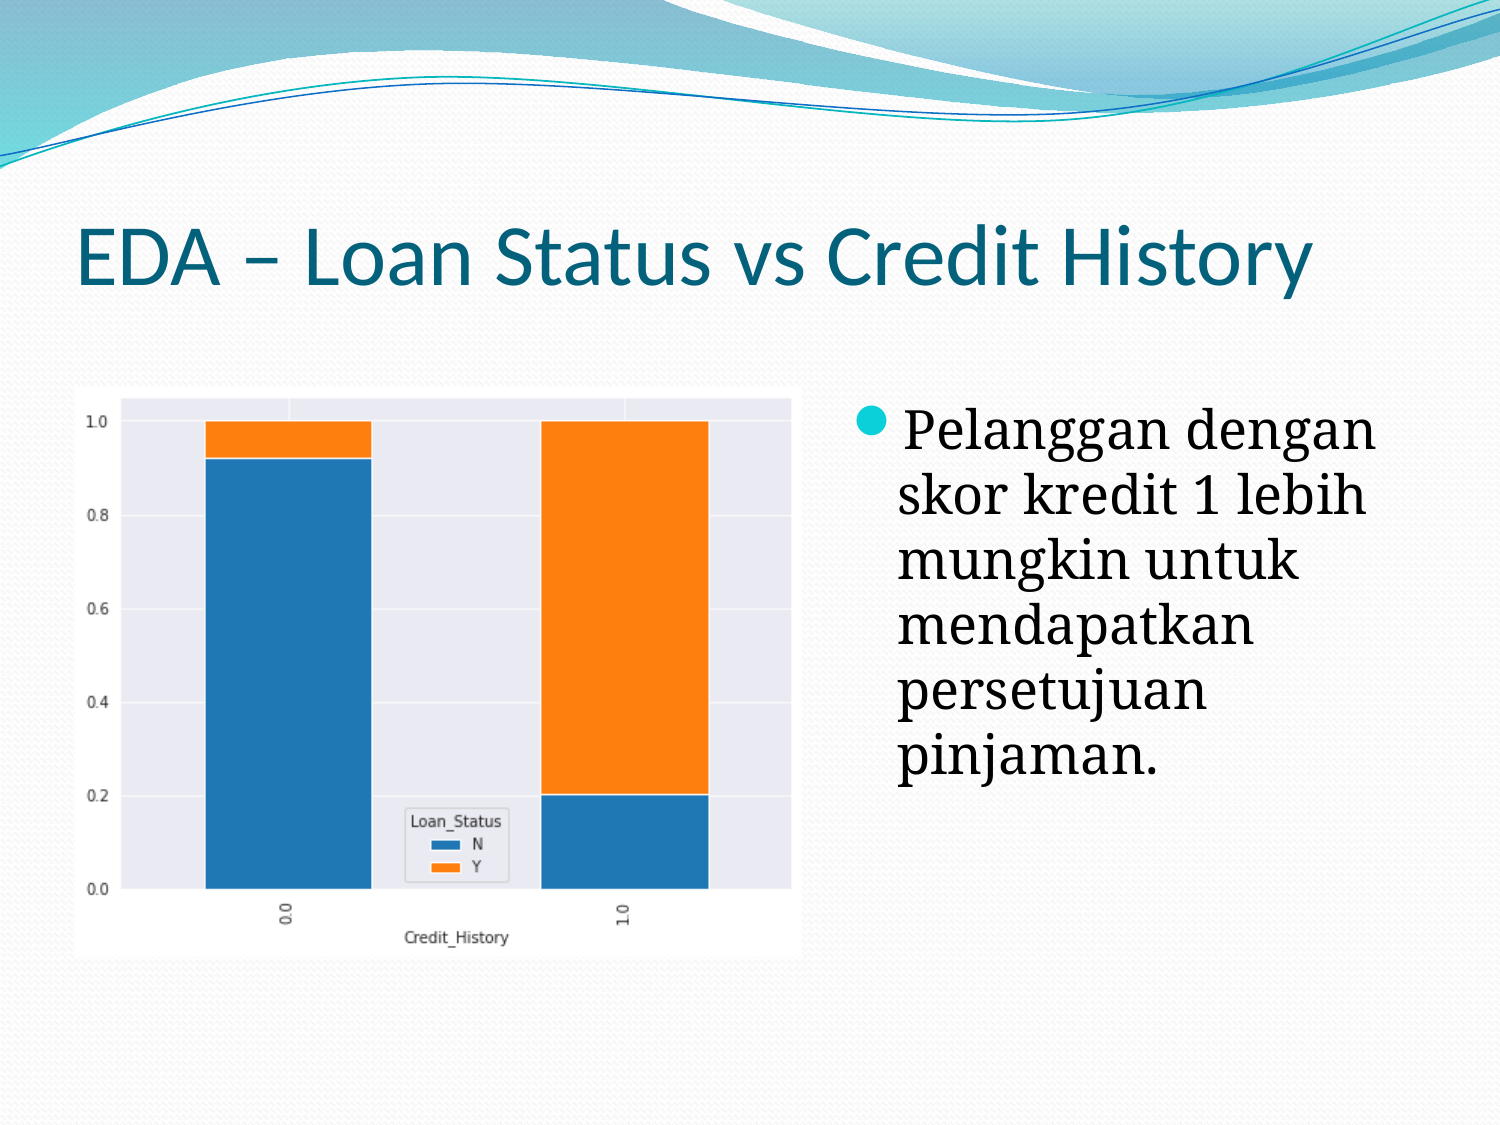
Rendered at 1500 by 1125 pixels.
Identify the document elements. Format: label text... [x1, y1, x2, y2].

picture [74, 387, 802, 957]
title EDA – Loan Status vs Credit History [75, 115, 1475, 303]
list Pelanggan dengan skor kredit 1 lebih mungkin untuk mendapatkan persetujuan pinjaman. [837, 387, 1413, 1045]
